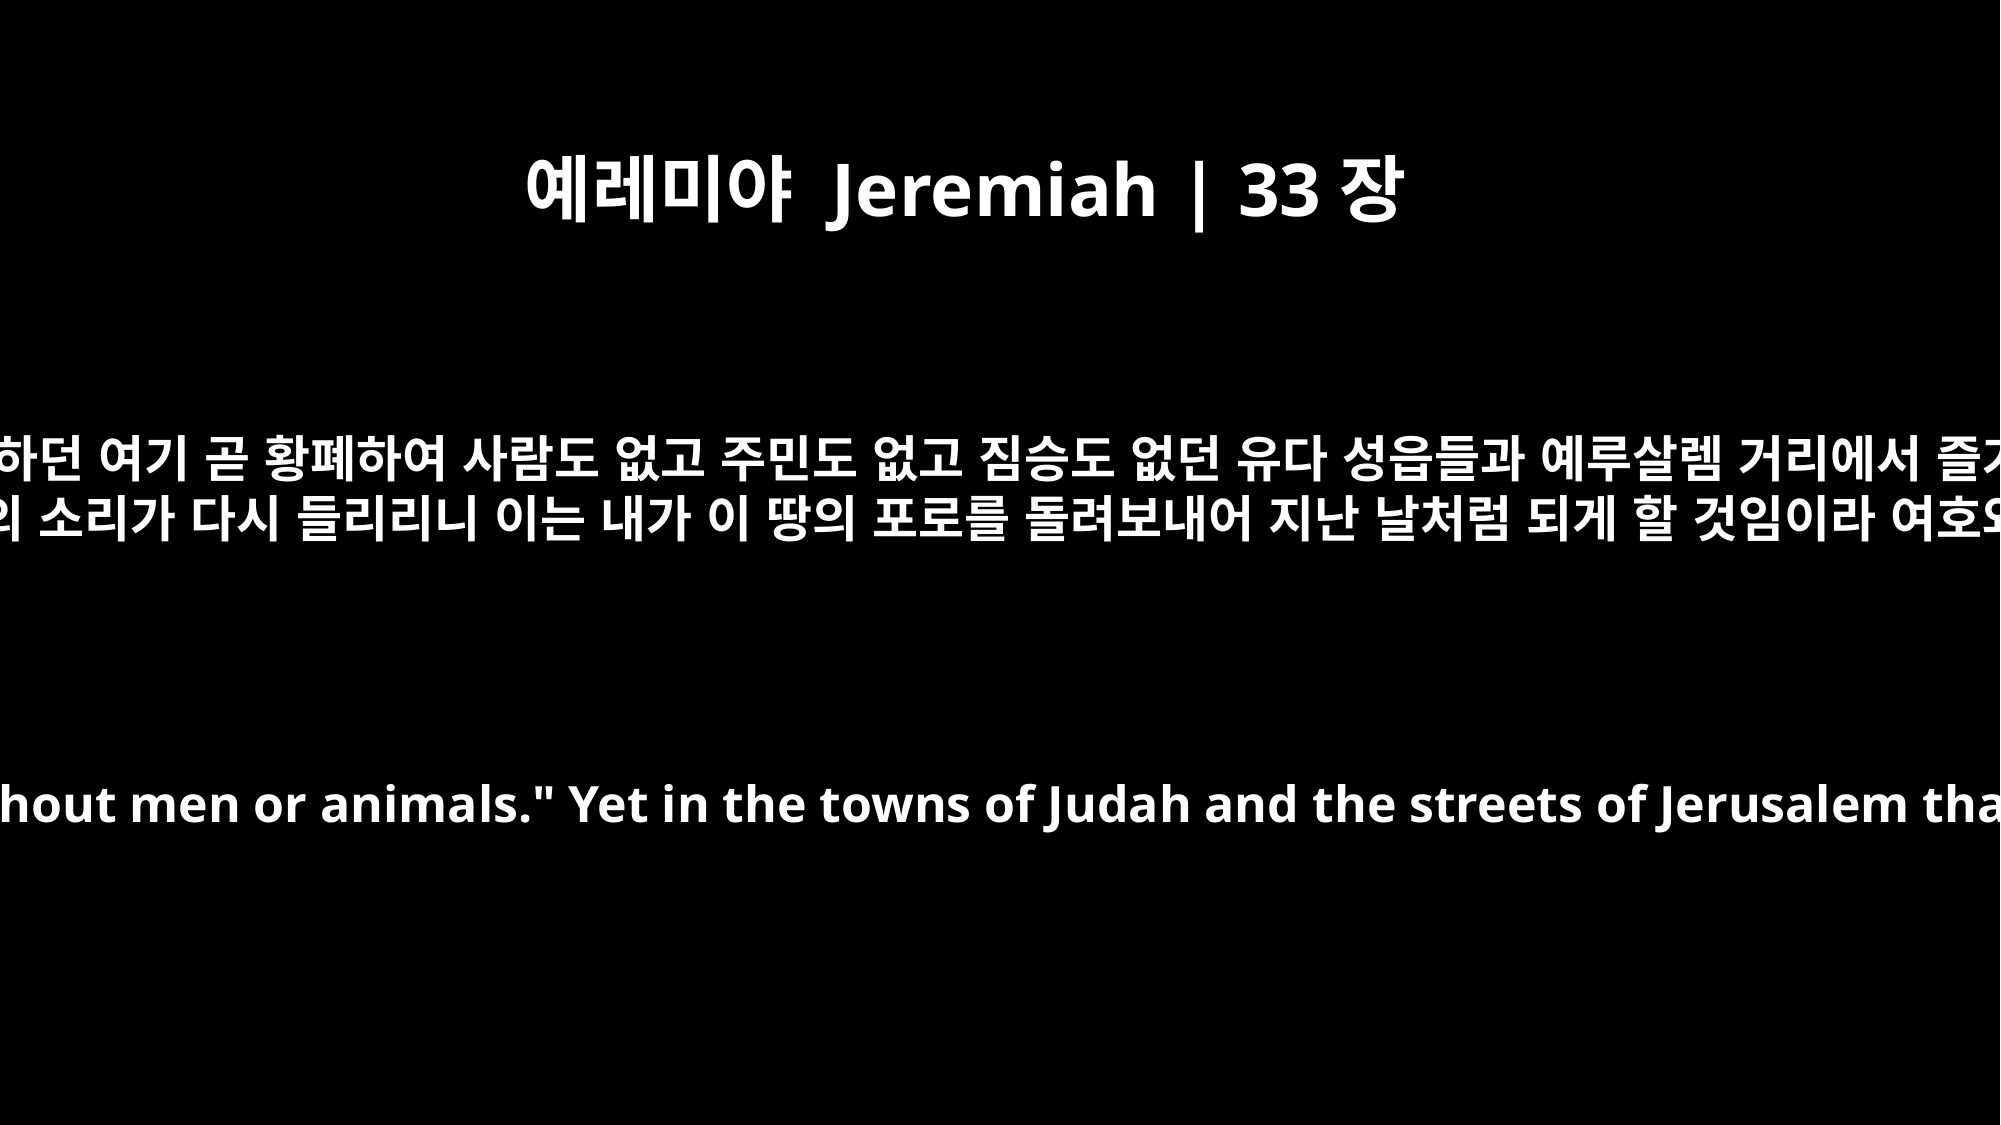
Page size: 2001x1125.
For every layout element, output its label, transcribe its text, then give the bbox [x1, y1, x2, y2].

text_box 예레미야 Jeremiah | 33장 [510, 136, 1422, 239]
text_box 10 여호와께서 이와 같이 말씀하시니라 너희가 가리켜 말하기를 황폐하여 사람도 없고 짐승도 없다 하던 여기 곧 황폐하여 사람도 없고 주민도 없고 짐승도 없던 유다 성읍들과 예루살렘 거리에서 즐거워하는 소리, 기뻐하는 소리, 신랑의 소리, 신부의 소리와 및 만군의 여호와께 감사하라, 여호와는 선하시니 그 인자하심이 영원하다 하는 소리와 여호와의 성전에 감사제를 드리는 자들의 소리가 다시 들리리니 이는 내가 이 땅의 포로를 돌려보내어 지난 날처럼 되게 할 것임이라 여호와의 말씀이니라 [0, 359, 2000, 555]
text_box "This is what the LORD says: `You say about this place, "It is a desolate waste, without men or animals." Yet in the towns of Judah and the streets of Jerusalem that are deserted, inhabited by neither men nor animals, there will be heard once more [0, 764, 2000, 900]
